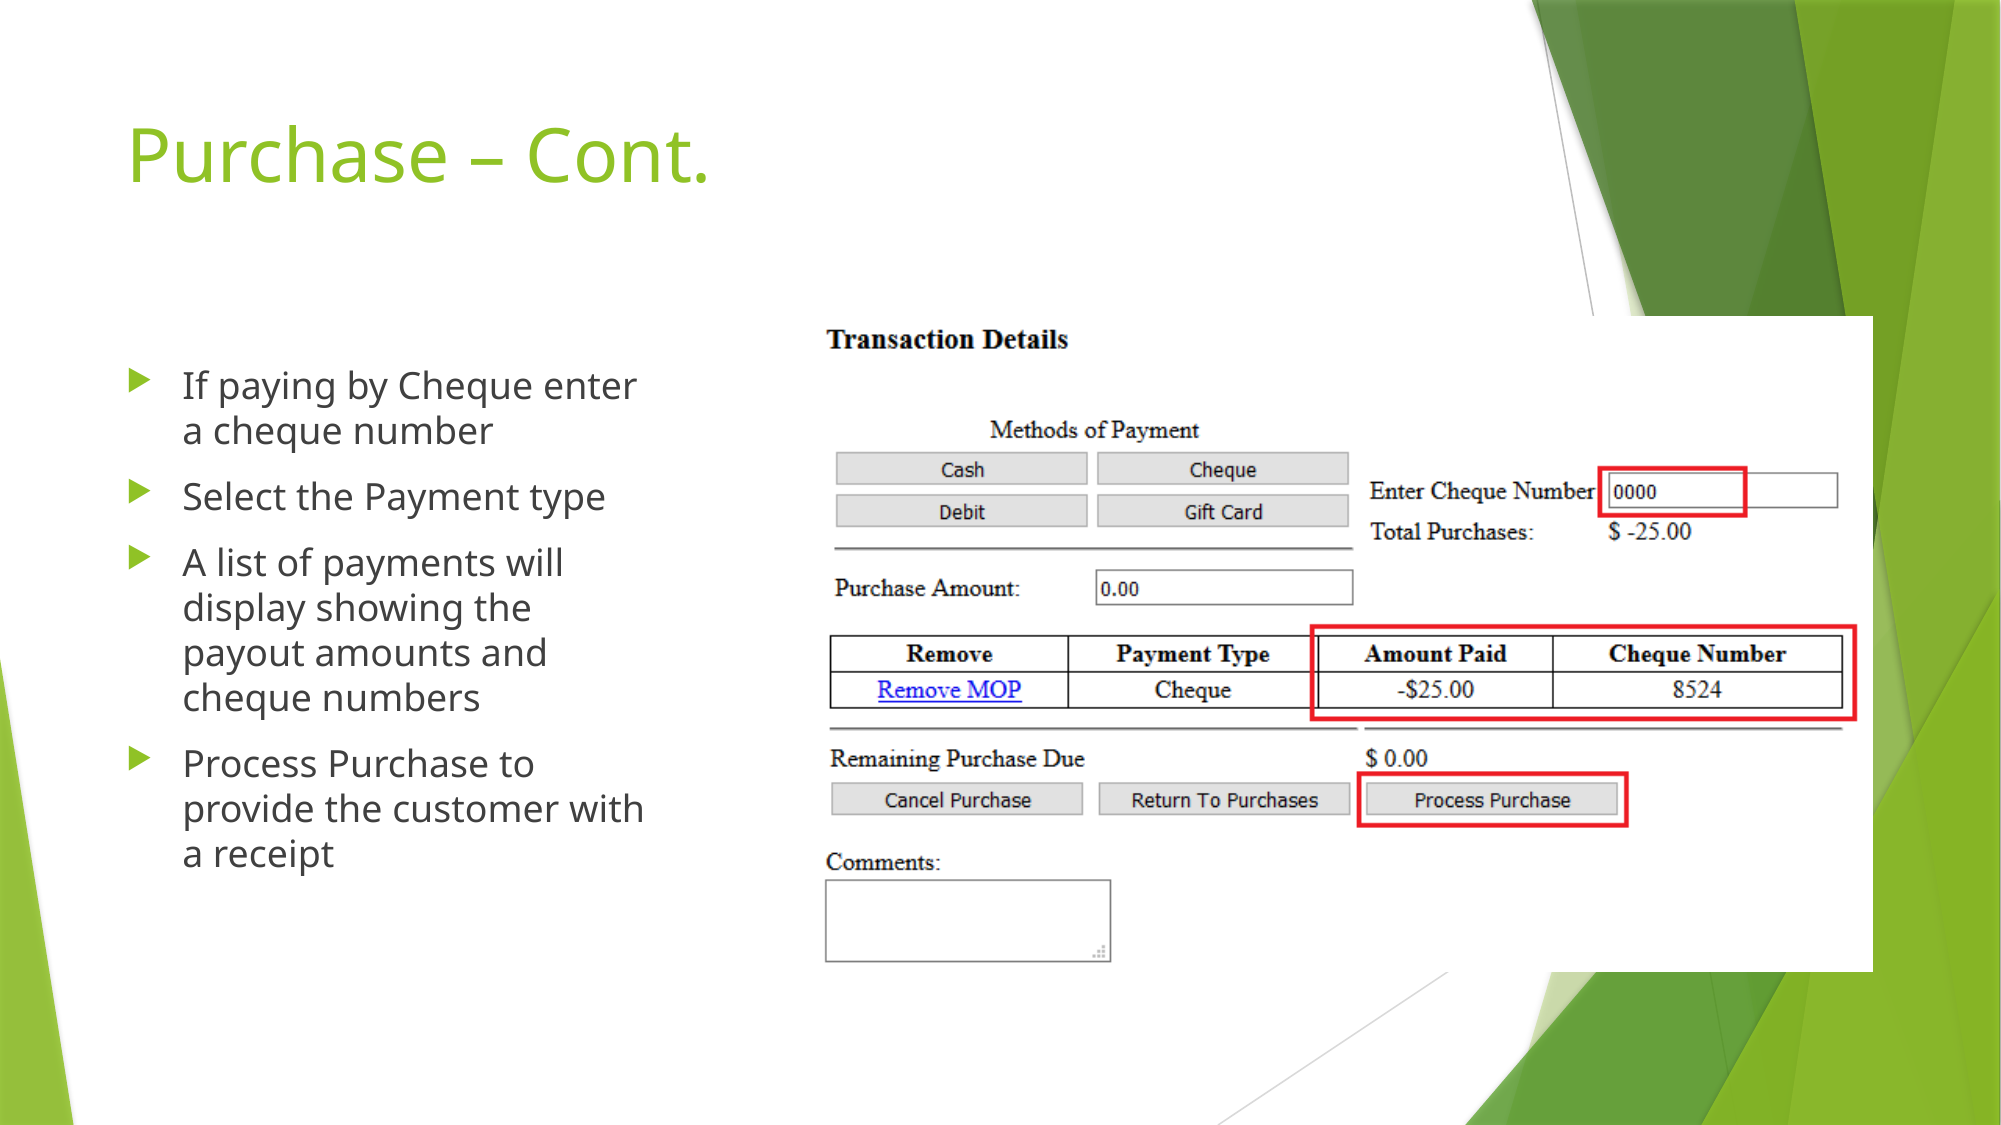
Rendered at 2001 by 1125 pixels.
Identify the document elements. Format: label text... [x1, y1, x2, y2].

title Purchase – Cont. [111, 99, 1522, 317]
list If paying by Cheque enter a cheque number Select the Payment type A list of payments will display showing the payout amounts and cheque numbers Process Purchase to provide the customer with a receipt [111, 354, 670, 992]
picture [815, 316, 1873, 972]
